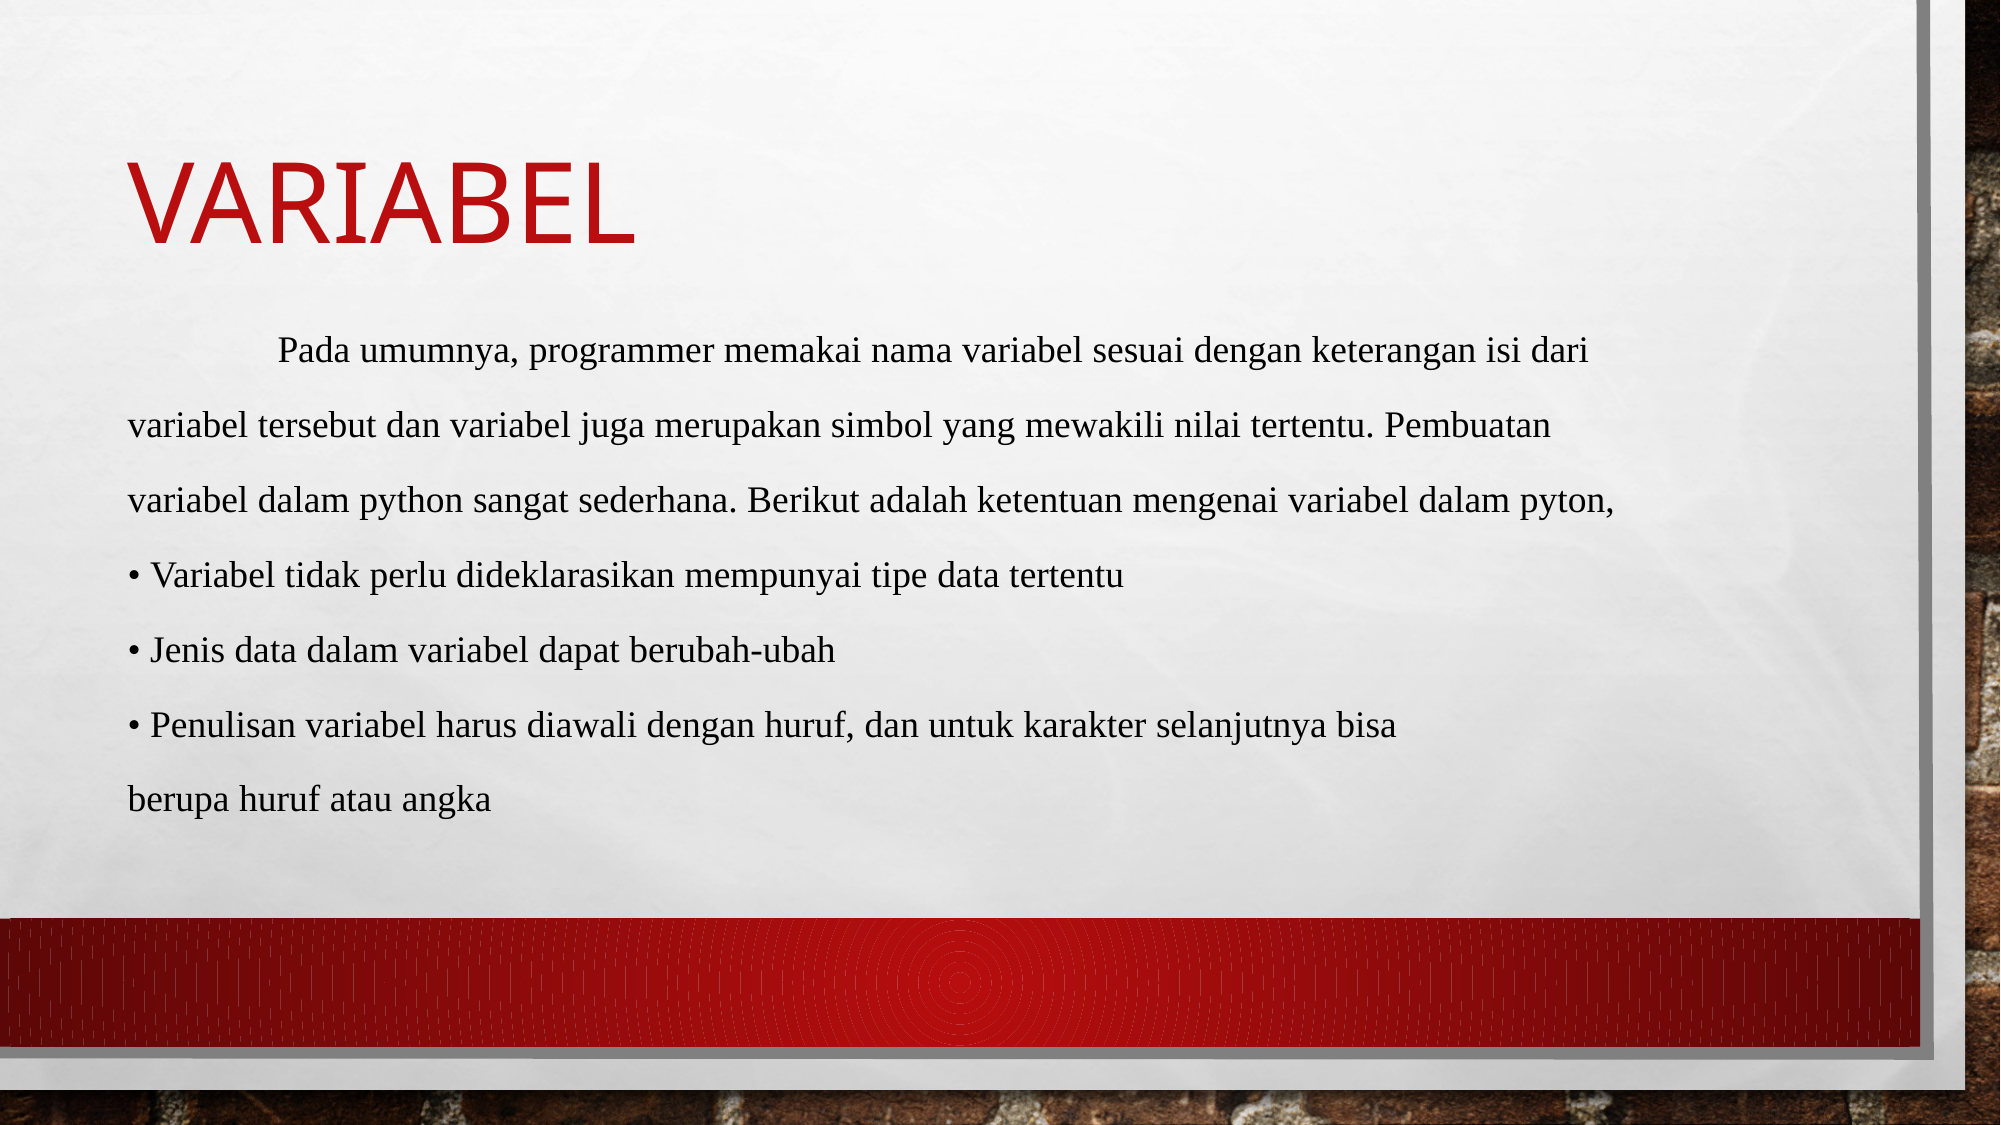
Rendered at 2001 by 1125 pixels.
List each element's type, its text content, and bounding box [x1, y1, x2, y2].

picture [0, 0, 2000, 1125]
list Pada umumnya, programmer memakai nama variabel sesuai dengan keterangan isi dari variabel tersebut dan variabel juga merupakan simbol yang mewakili nilai tertentu. Pembuatan variabel dalam python sangat sederhana. Berikut adalah ketentuan mengenai variabel dalam pyton, • Variabel tidak perlu dideklarasikan mempunyai tipe data tertentu • Jenis data dalam variabel dapat berubah-ubah • Penulisan variabel harus diawali dengan huruf, dan untuk karakter selanjutnya bisa berupa huruf atau angka [112, 254, 1818, 882]
title variabel [112, 112, 1818, 254]
